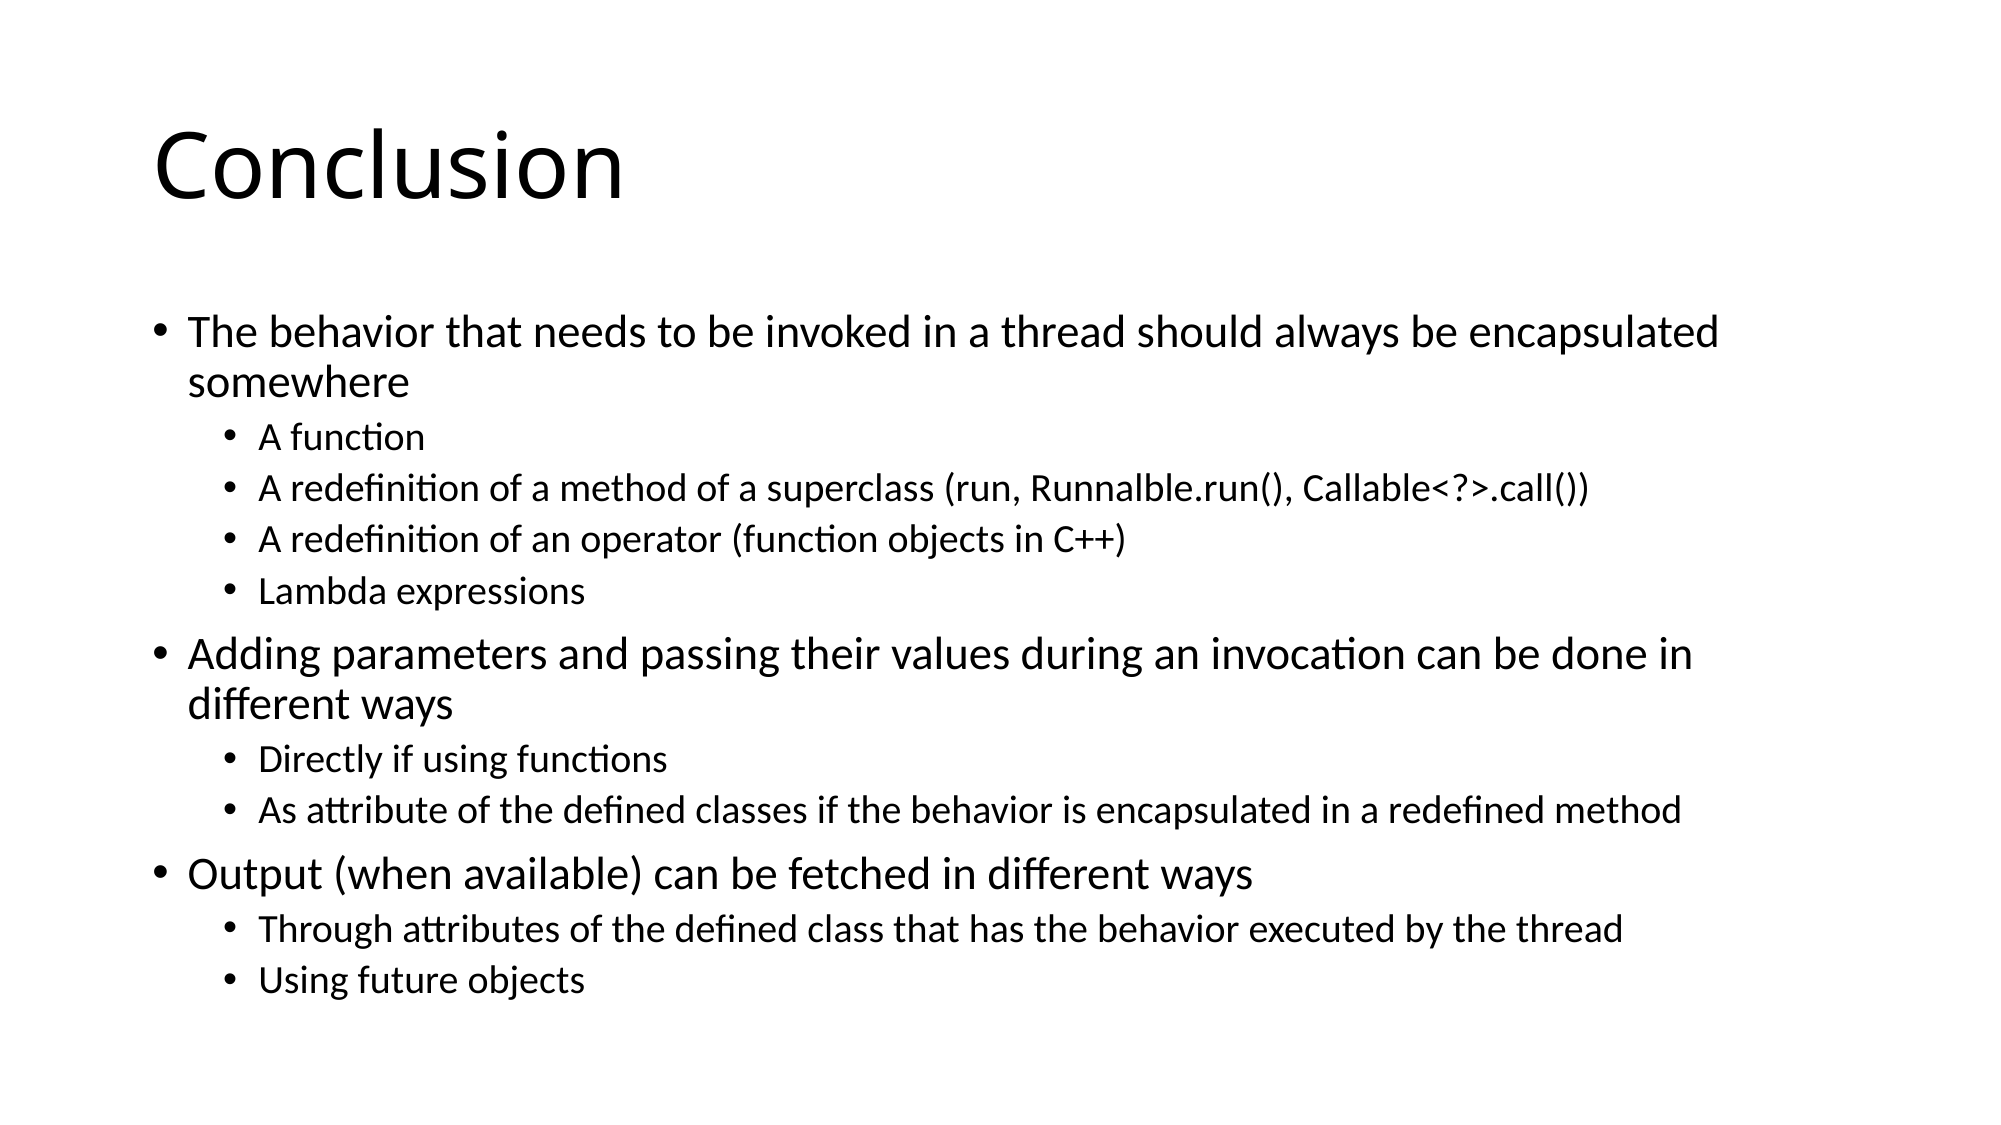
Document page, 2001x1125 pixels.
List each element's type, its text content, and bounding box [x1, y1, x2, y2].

title Conclusion [137, 59, 1863, 278]
list The behavior that needs to be invoked in a thread should always be encapsulated somewhere A function A redefinition of a method of a superclass (run, Runnalble.run(), Callable<?>.call()) A redefinition of an operator (function objects in C++) Lambda expressions Adding parameters and passing their values during an invocation can be done in different ways Directly if using functions As attribute of the defined classes if the behavior is encapsulated in a redefined method Output (when available) can be fetched in different ways Through attributes of the defined class that has the behavior executed by the thread Using future objects [137, 299, 1863, 1014]
